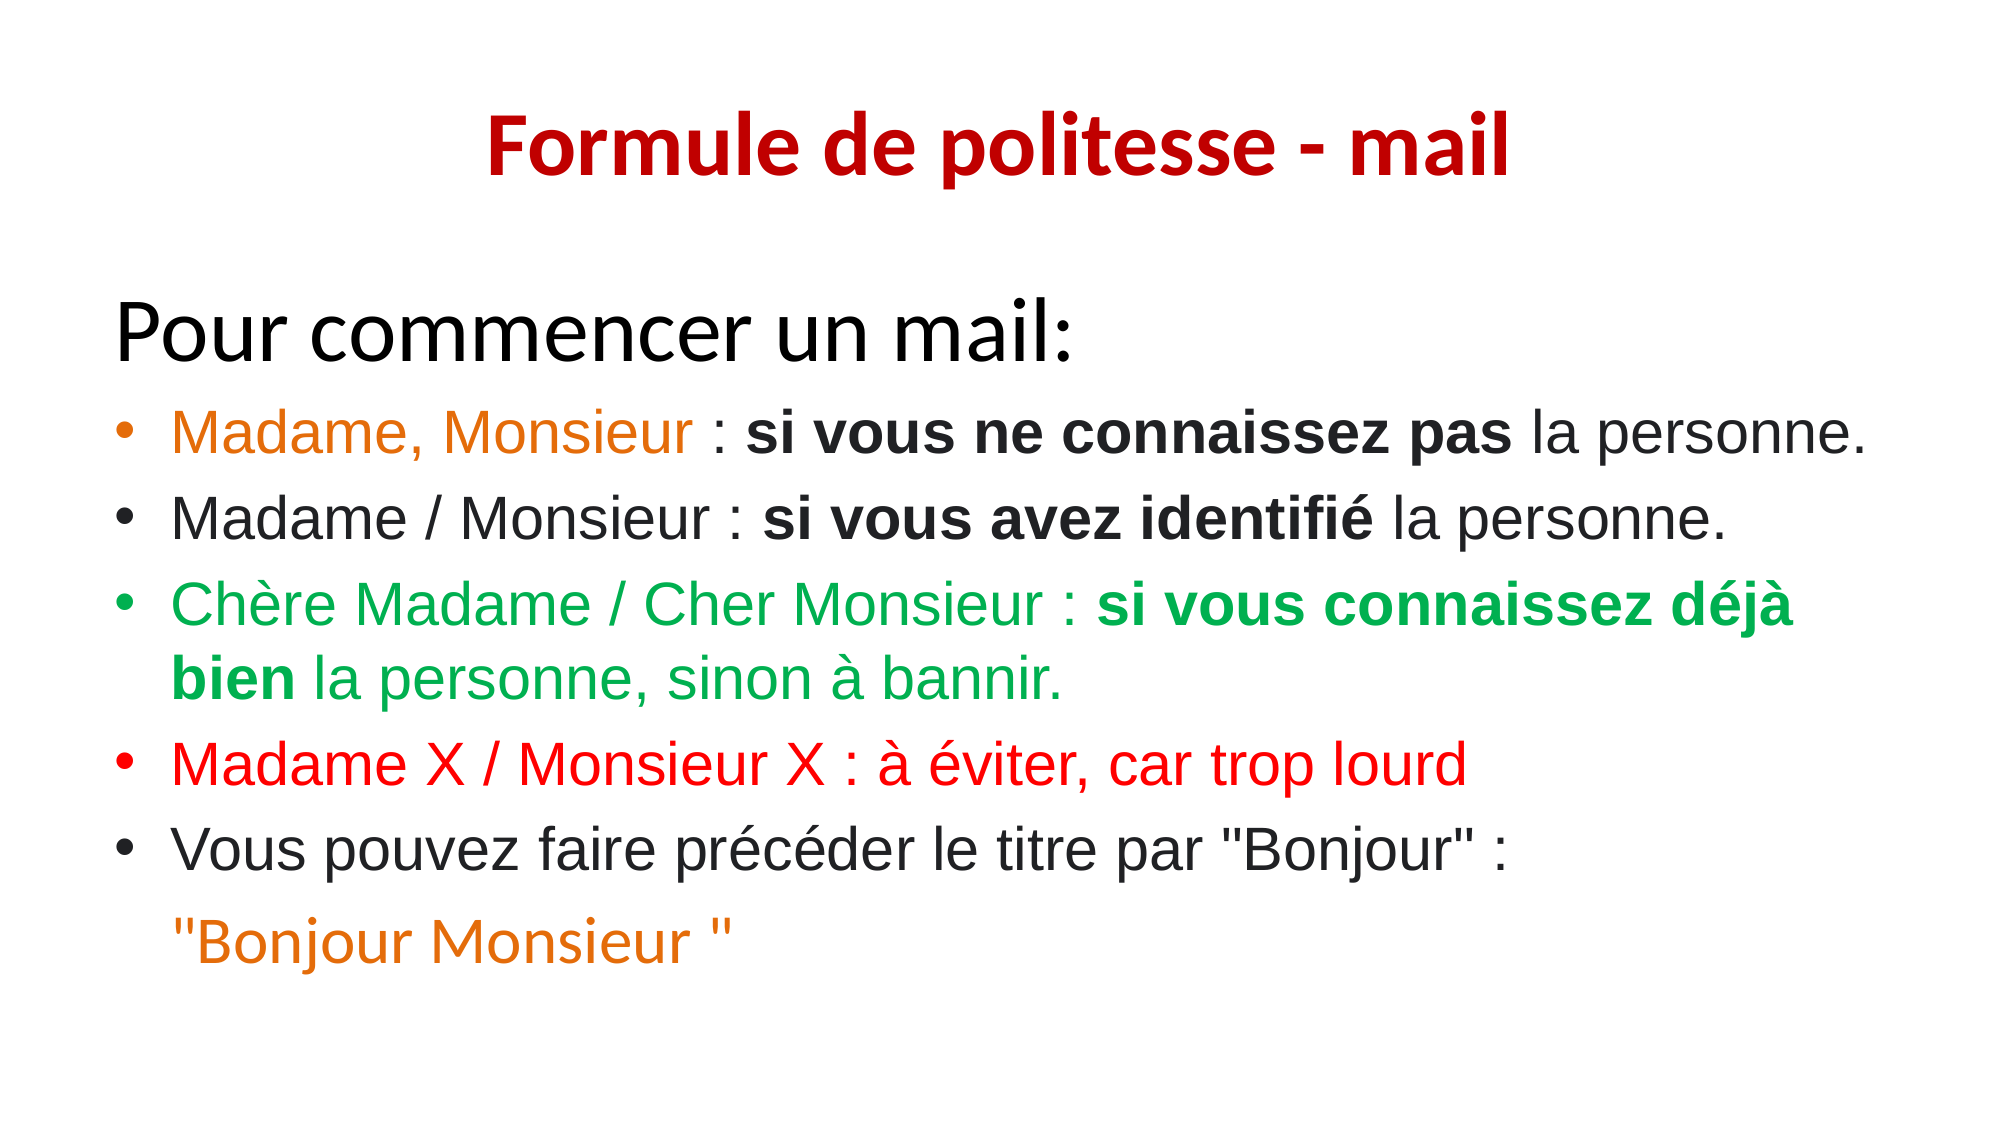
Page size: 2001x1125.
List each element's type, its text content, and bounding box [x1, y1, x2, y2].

title Formule de politesse - mail [99, 45, 1900, 233]
list Pour commencer un mail: Madame, Monsieur : si vous ne connaissez pas la personne. Madame / Monsieur : si vous avez identifié la personne. Chère Madame / Cher Monsieur : si vous connaissez déjà bien la personne, sinon à bannir. Madame X / Monsieur X : à éviter, car trop lourd Vous pouvez faire précéder le titre par "Bonjour" : "Bonjour Monsieur " [99, 262, 1900, 1005]
